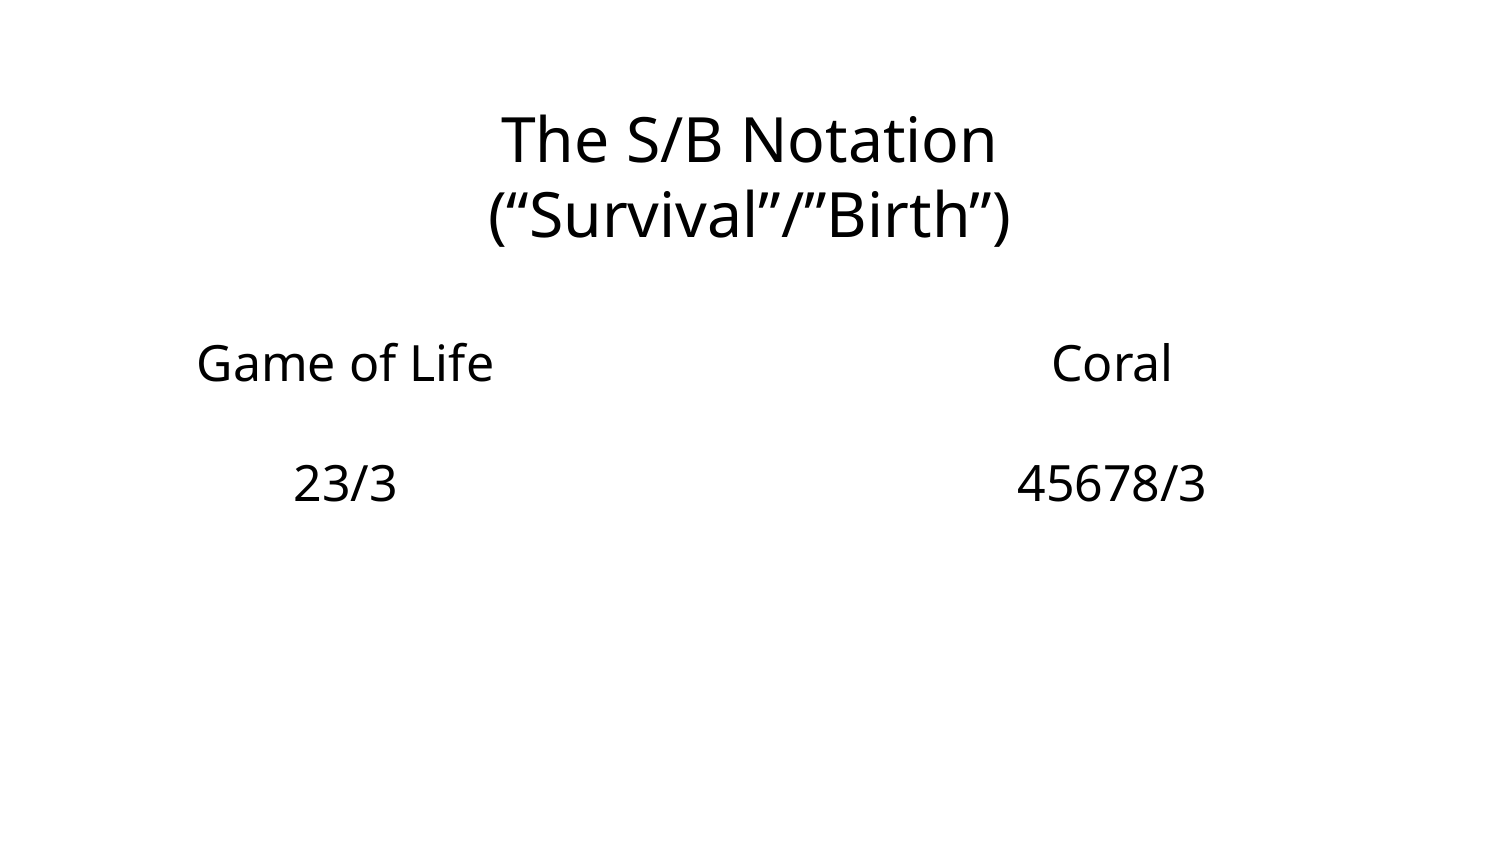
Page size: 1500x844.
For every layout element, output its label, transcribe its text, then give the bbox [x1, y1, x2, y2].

text_box Game of Life 23/3 [89, 316, 602, 528]
text_box The S/B Notation (“Survival”/”Birth”) [364, 85, 1136, 253]
text_box Coral 45678/3 [856, 316, 1369, 528]
